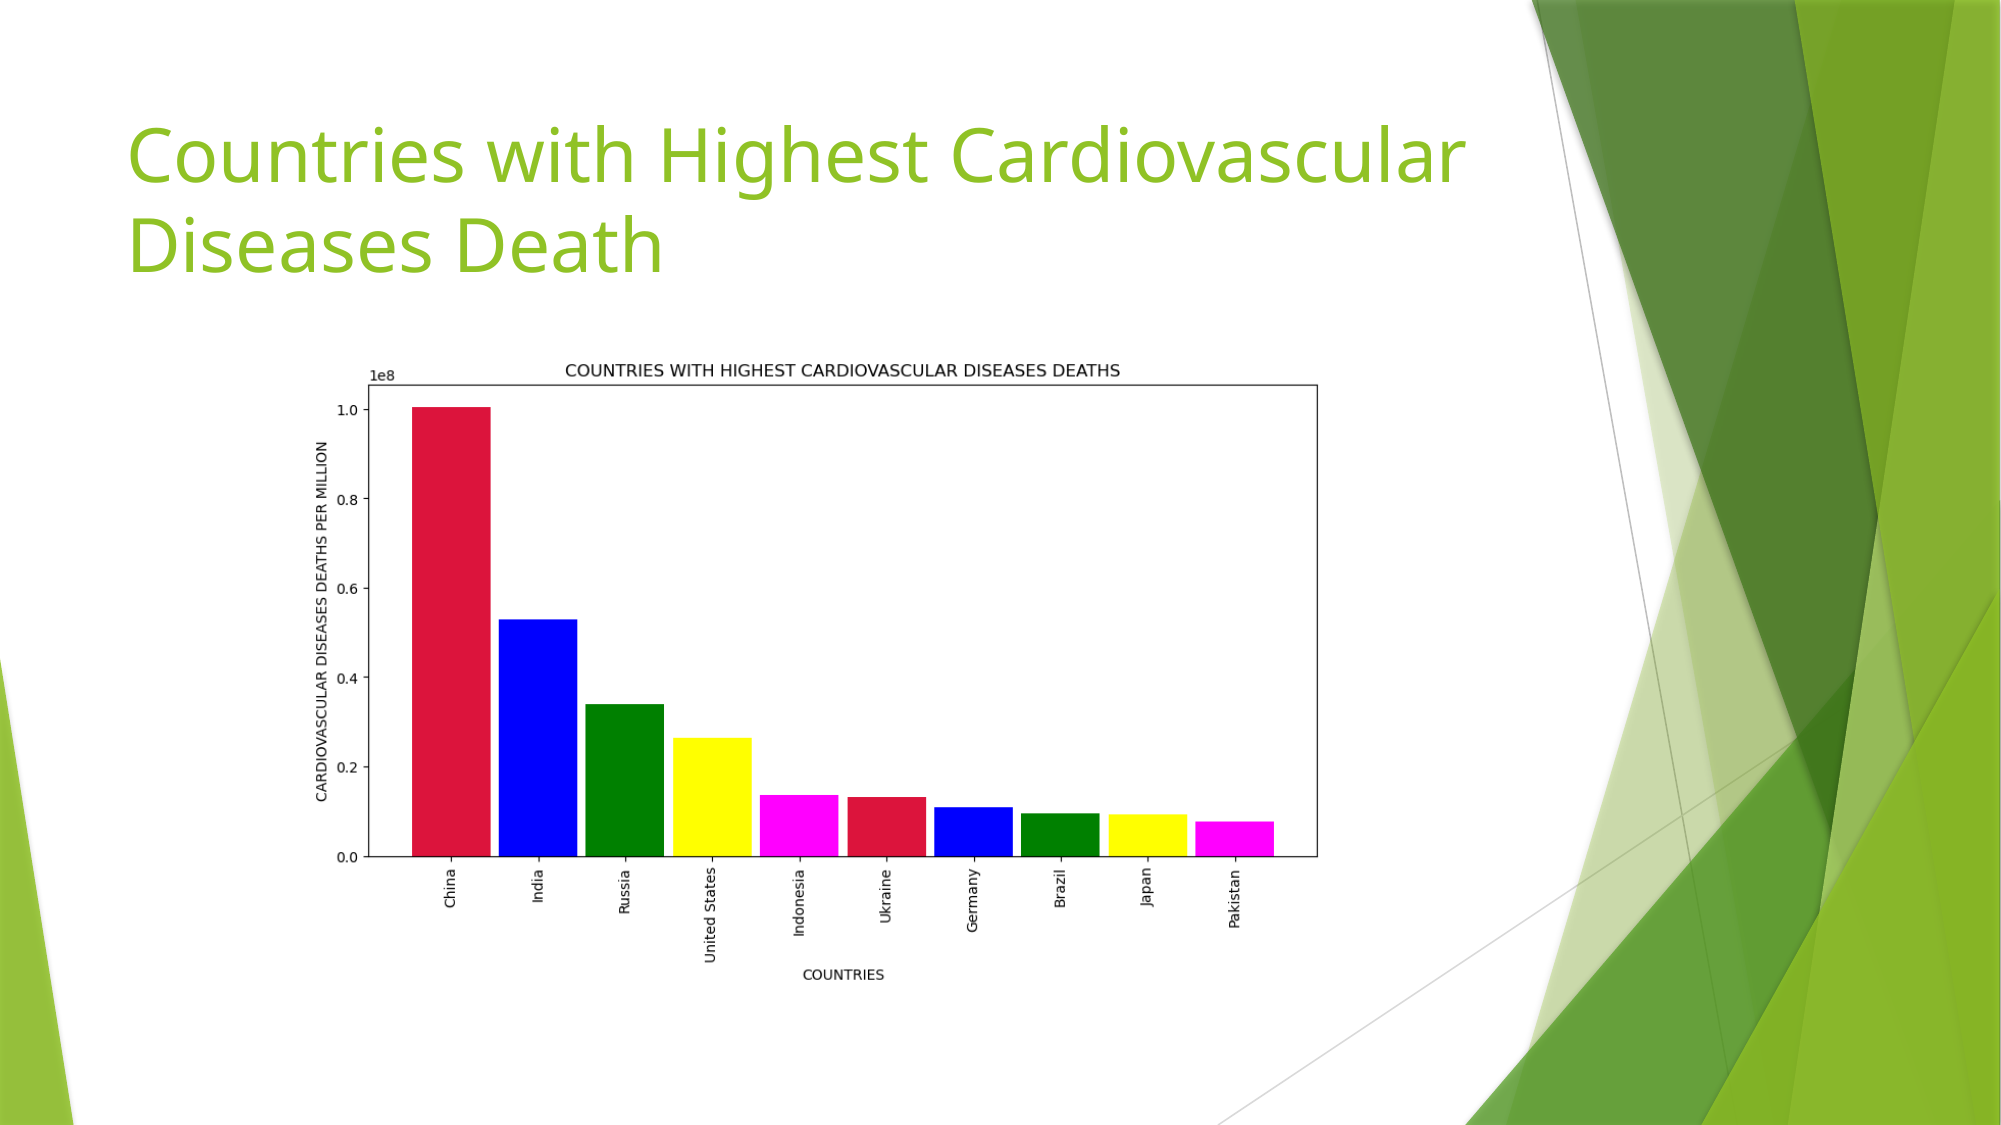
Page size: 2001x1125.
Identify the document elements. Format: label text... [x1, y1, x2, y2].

title Countries with Highest Cardiovascular Diseases Death [111, 99, 1522, 317]
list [305, 353, 1327, 992]
